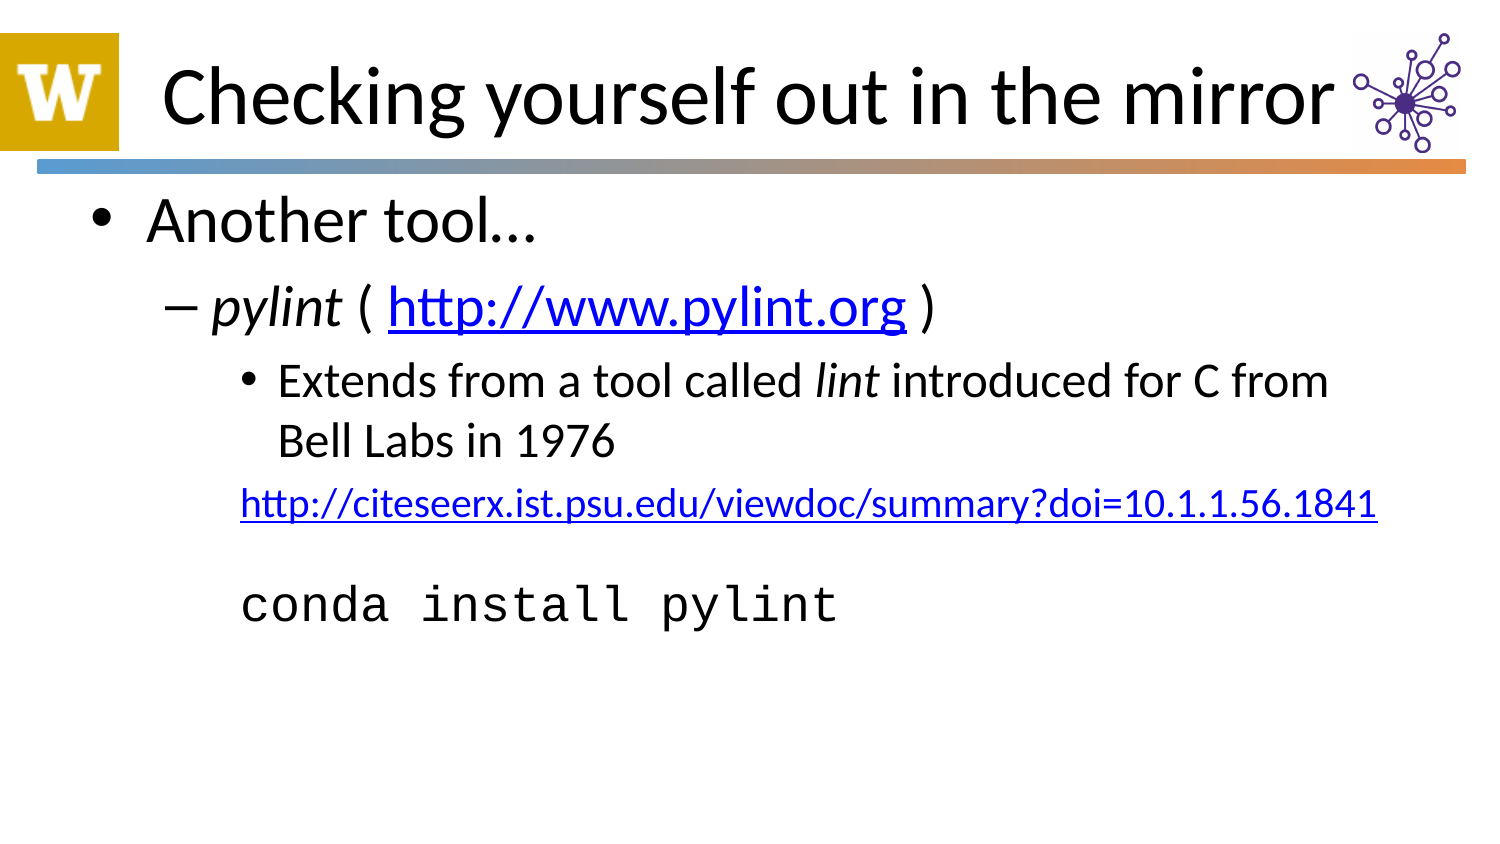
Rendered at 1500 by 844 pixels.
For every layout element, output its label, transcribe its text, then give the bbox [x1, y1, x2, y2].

list Another tool… pylint ( http://www.pylint.org ) Extends from a tool called lint introduced for C from Bell Labs in 1976 http://citeseerx.ist.psu.edu/viewdoc/summary?doi=10.1.1.56.1841 conda install pylint [75, 175, 1425, 732]
picture [0, 33, 75, 151]
picture [1425, 33, 1461, 153]
title Checking yourself out in the mirror [75, 33, 1425, 175]
